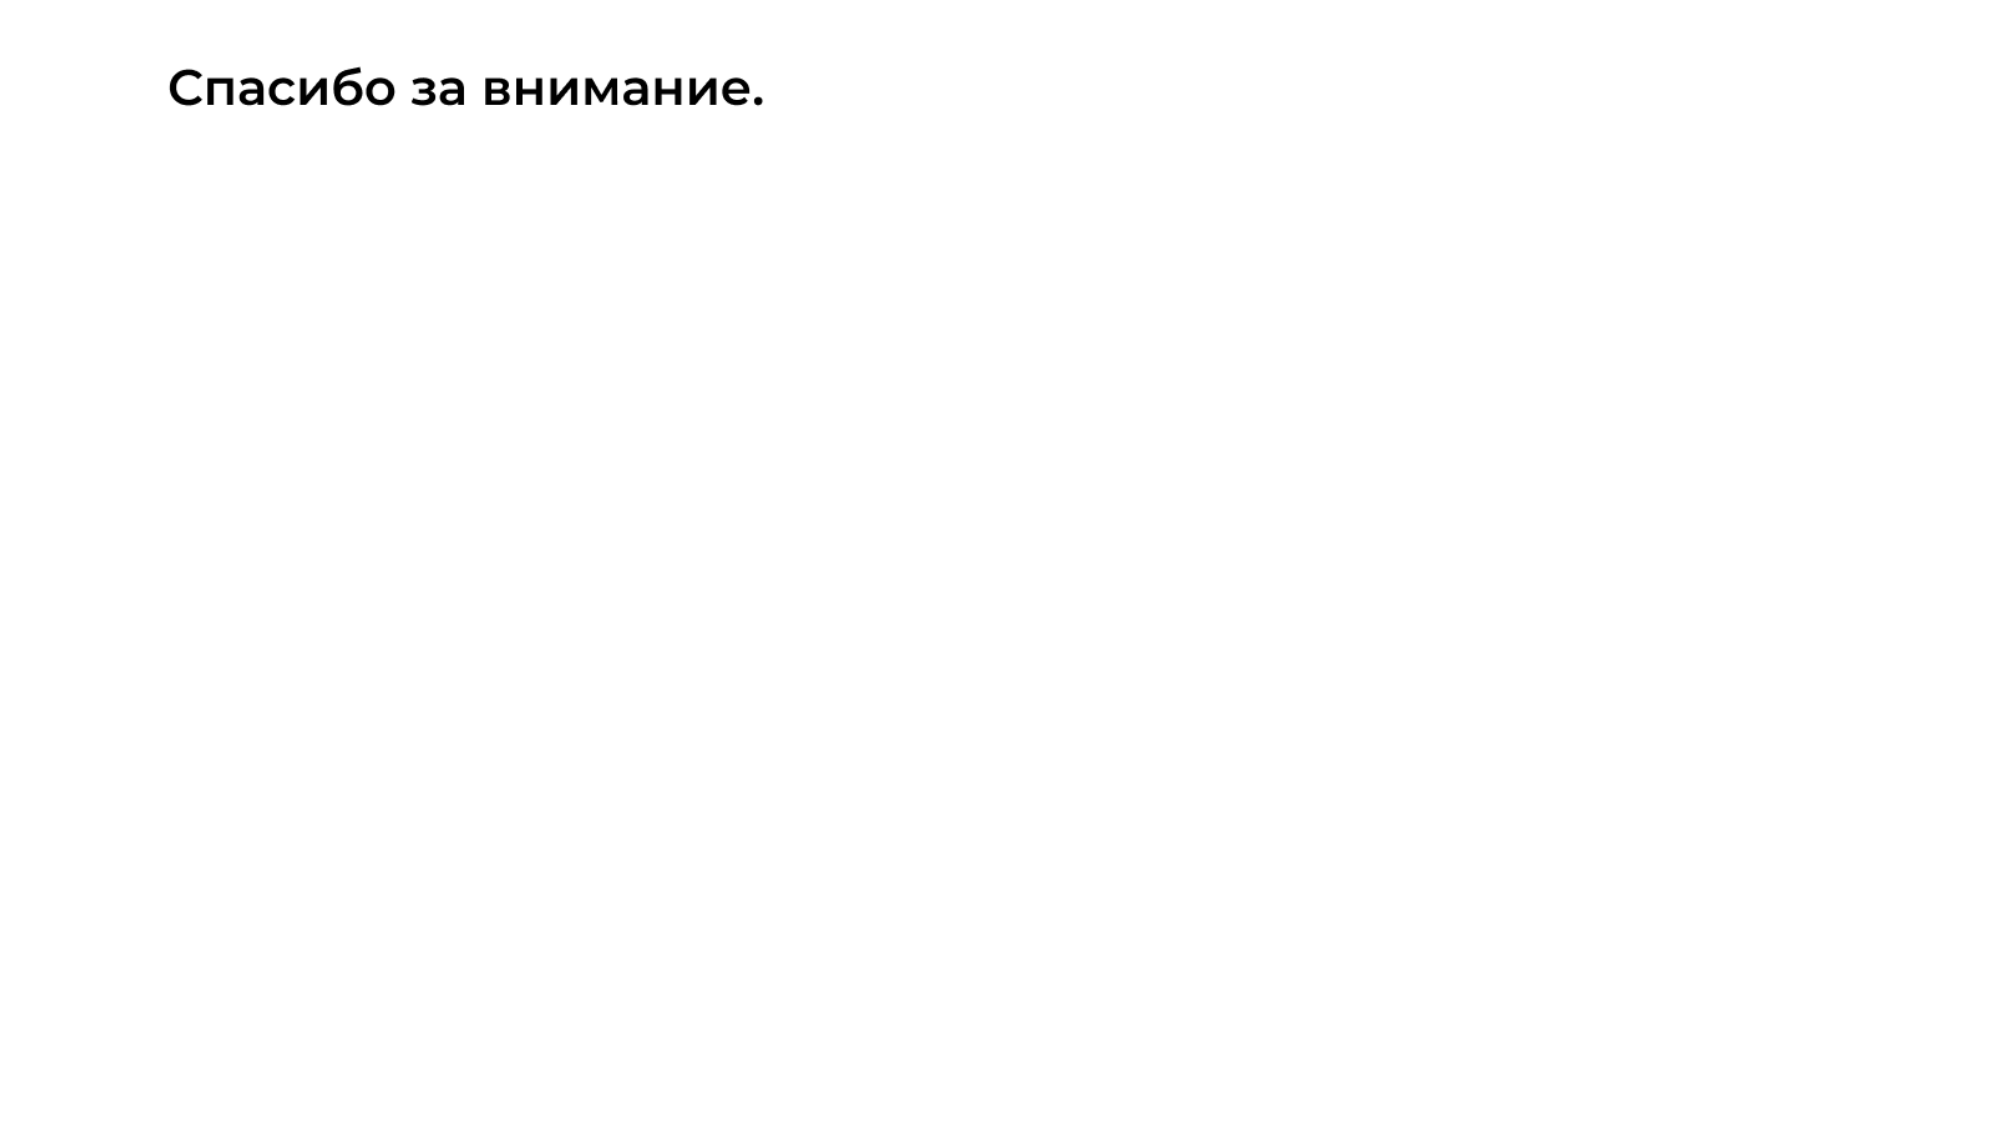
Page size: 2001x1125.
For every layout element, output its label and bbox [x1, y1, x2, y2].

list [48, 0, 1842, 1125]
